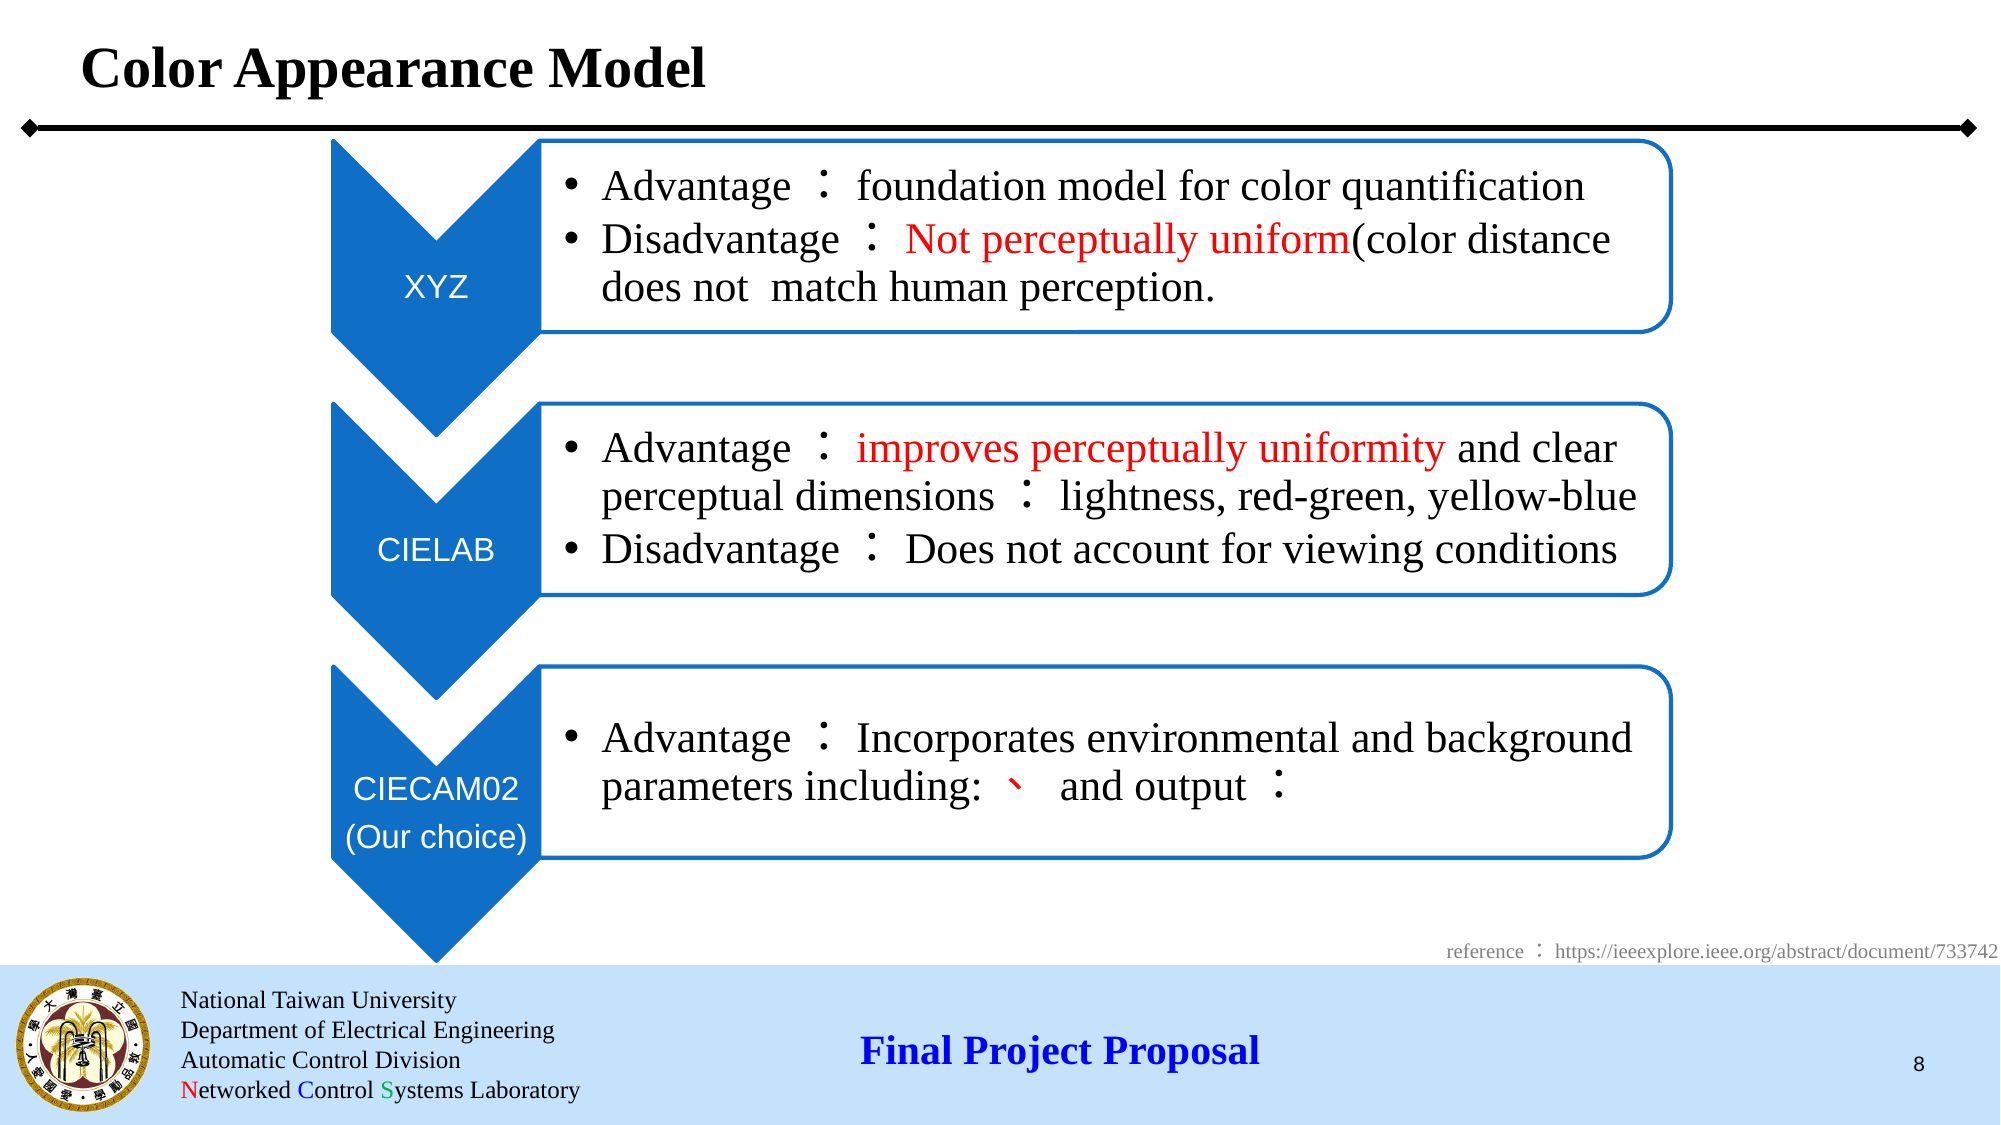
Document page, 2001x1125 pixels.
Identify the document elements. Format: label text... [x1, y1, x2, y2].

title Color Appearance Model [65, 24, 1620, 104]
text_box reference：https://ieeexplore.ieee.org/abstract/document/7337421 [1431, 930, 2000, 971]
picture [15, 977, 150, 1112]
slide_number 8 [1860, 1023, 1940, 1084]
list [29, 140, 1900, 961]
